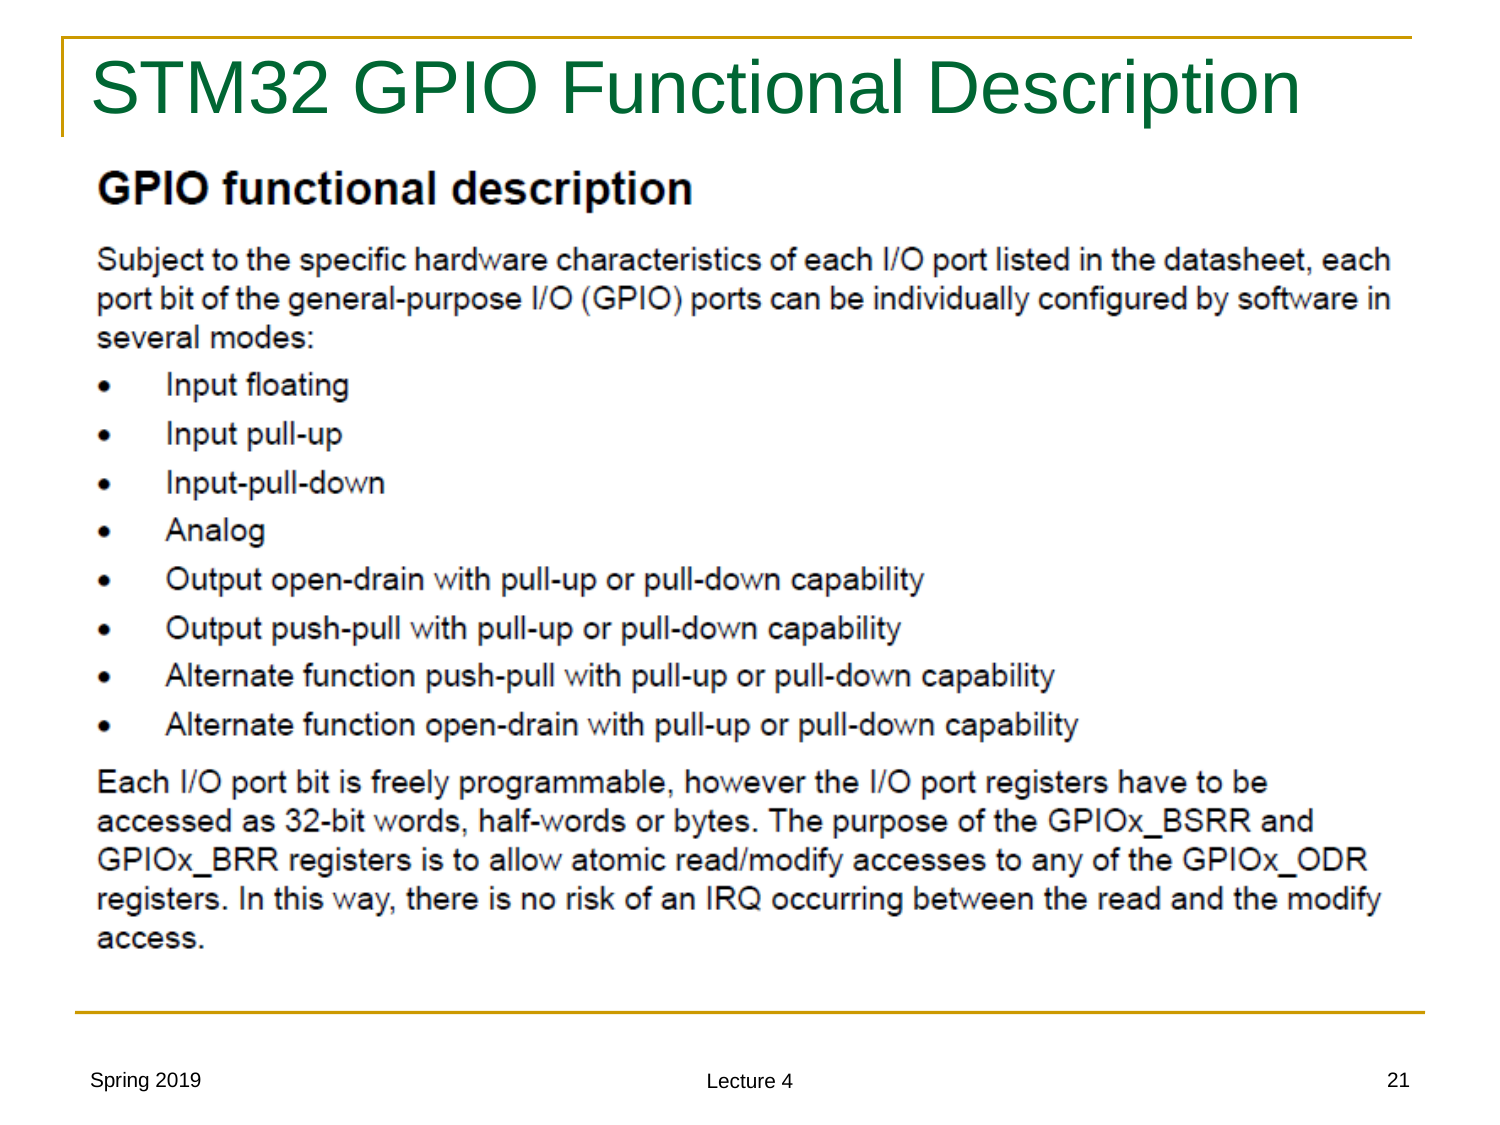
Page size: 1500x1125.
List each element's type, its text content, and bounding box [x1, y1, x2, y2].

footer Lecture 4 [512, 1025, 988, 1100]
slide_number Spring 2019 [75, 1024, 425, 1100]
slide_number 21 [1074, 1024, 1425, 1100]
picture [88, 166, 1411, 959]
title STM32 GPIO Functional Description [75, 31, 1425, 138]
